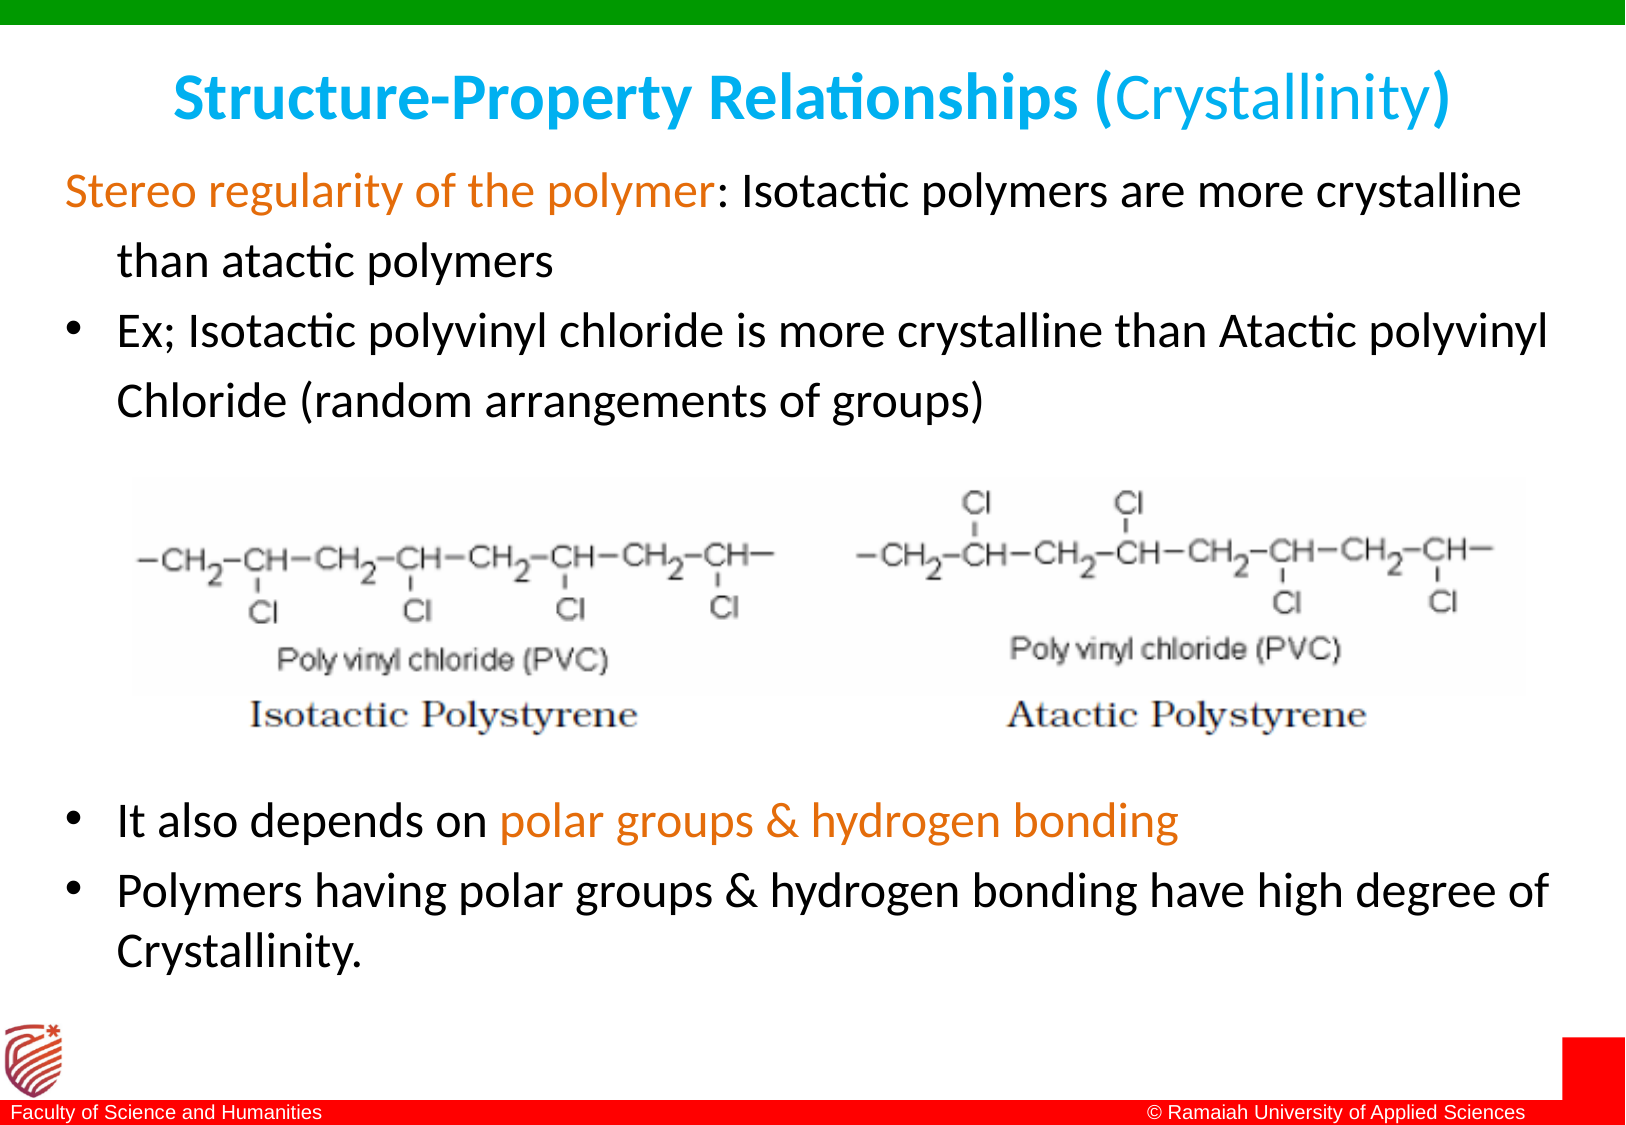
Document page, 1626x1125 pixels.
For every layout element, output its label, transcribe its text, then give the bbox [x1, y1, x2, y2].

picture [0, 1013, 50, 1100]
title Structure-Property Relationships (Crystallinity) [81, 45, 1544, 149]
list Stereo regularity of the polymer: Isotactic polymers are more crystalline than atactic polymers Ex; Isotactic polyvinyl chloride is more crystalline than Atactic polyvinyl Chloride (random arrangements of groups) It also depends on polar groups & hydrogen bonding Polymers having polar groups & hydrogen bonding have high degree of Crystallinity. [50, 149, 1625, 1125]
picture [124, 477, 1563, 763]
